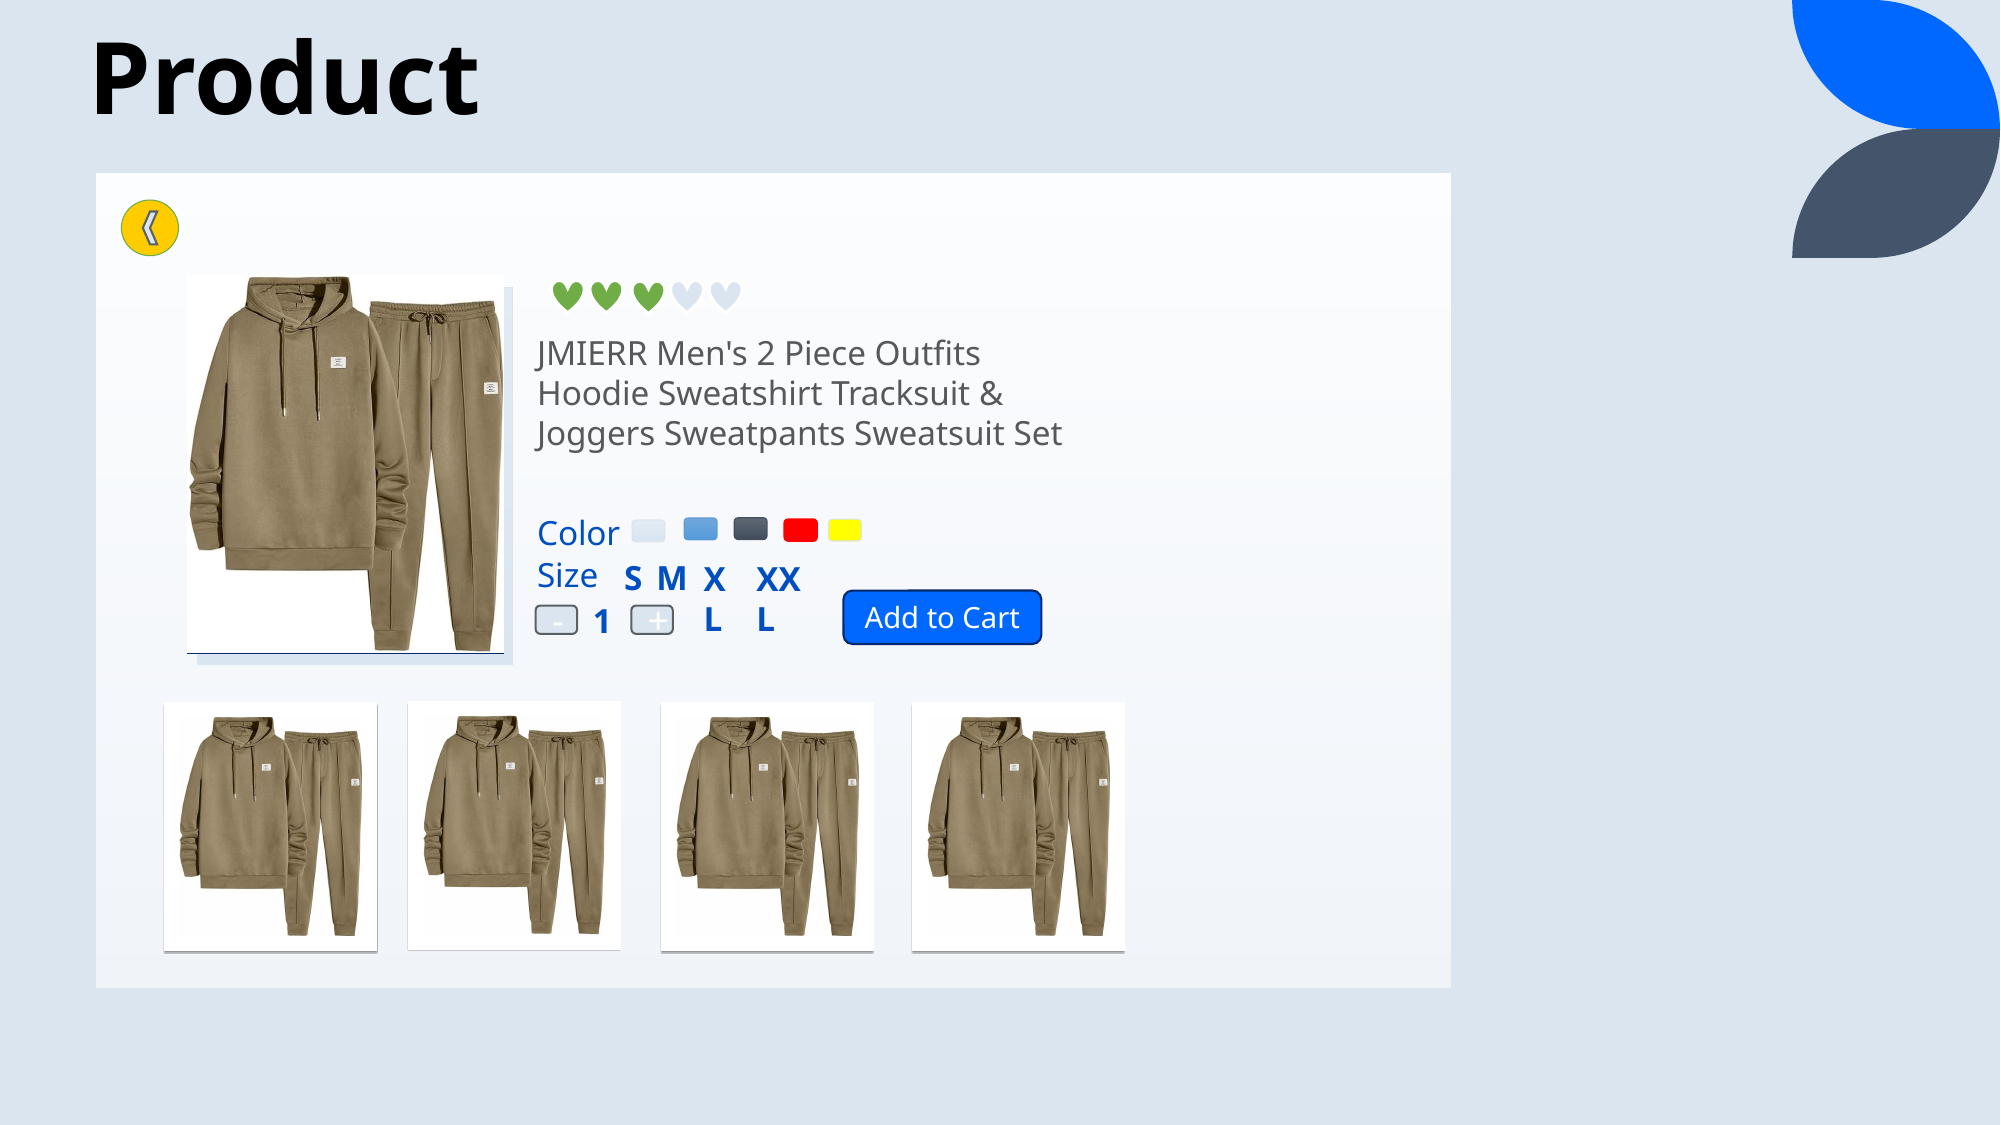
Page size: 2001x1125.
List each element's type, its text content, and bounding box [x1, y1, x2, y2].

picture [187, 275, 504, 653]
text_box [121, 200, 179, 256]
text_box XXL [741, 550, 829, 646]
text_box Size [521, 546, 1006, 602]
title Product [73, 33, 1678, 144]
text_box [709, 280, 743, 313]
text_box [631, 281, 665, 314]
text_box M [655, 549, 688, 605]
text_box 1 [584, 592, 608, 648]
text_box [784, 519, 818, 542]
text_box [551, 280, 585, 313]
text_box Add to Cart [843, 590, 1042, 644]
text_box [684, 517, 718, 540]
text_box [828, 519, 862, 542]
picture [926, 716, 1111, 937]
text_box [670, 280, 704, 313]
text_box XL [688, 550, 741, 646]
text_box JMIERR Men's 2 Piece Outfits Hoodie Sweatshirt Tracksuit & Joggers Sweatpants Sweatsuit Set [521, 324, 1115, 500]
text_box [197, 287, 513, 665]
text_box Color [521, 504, 1006, 546]
text_box [632, 519, 665, 542]
picture [178, 716, 363, 937]
text_box + [631, 605, 673, 634]
text_box [142, 211, 158, 245]
text_box [734, 517, 768, 540]
text_box [95, 172, 1452, 989]
text_box - [535, 605, 578, 634]
text_box S [609, 549, 655, 605]
picture [422, 715, 607, 935]
picture [675, 716, 859, 937]
text_box [589, 280, 623, 313]
